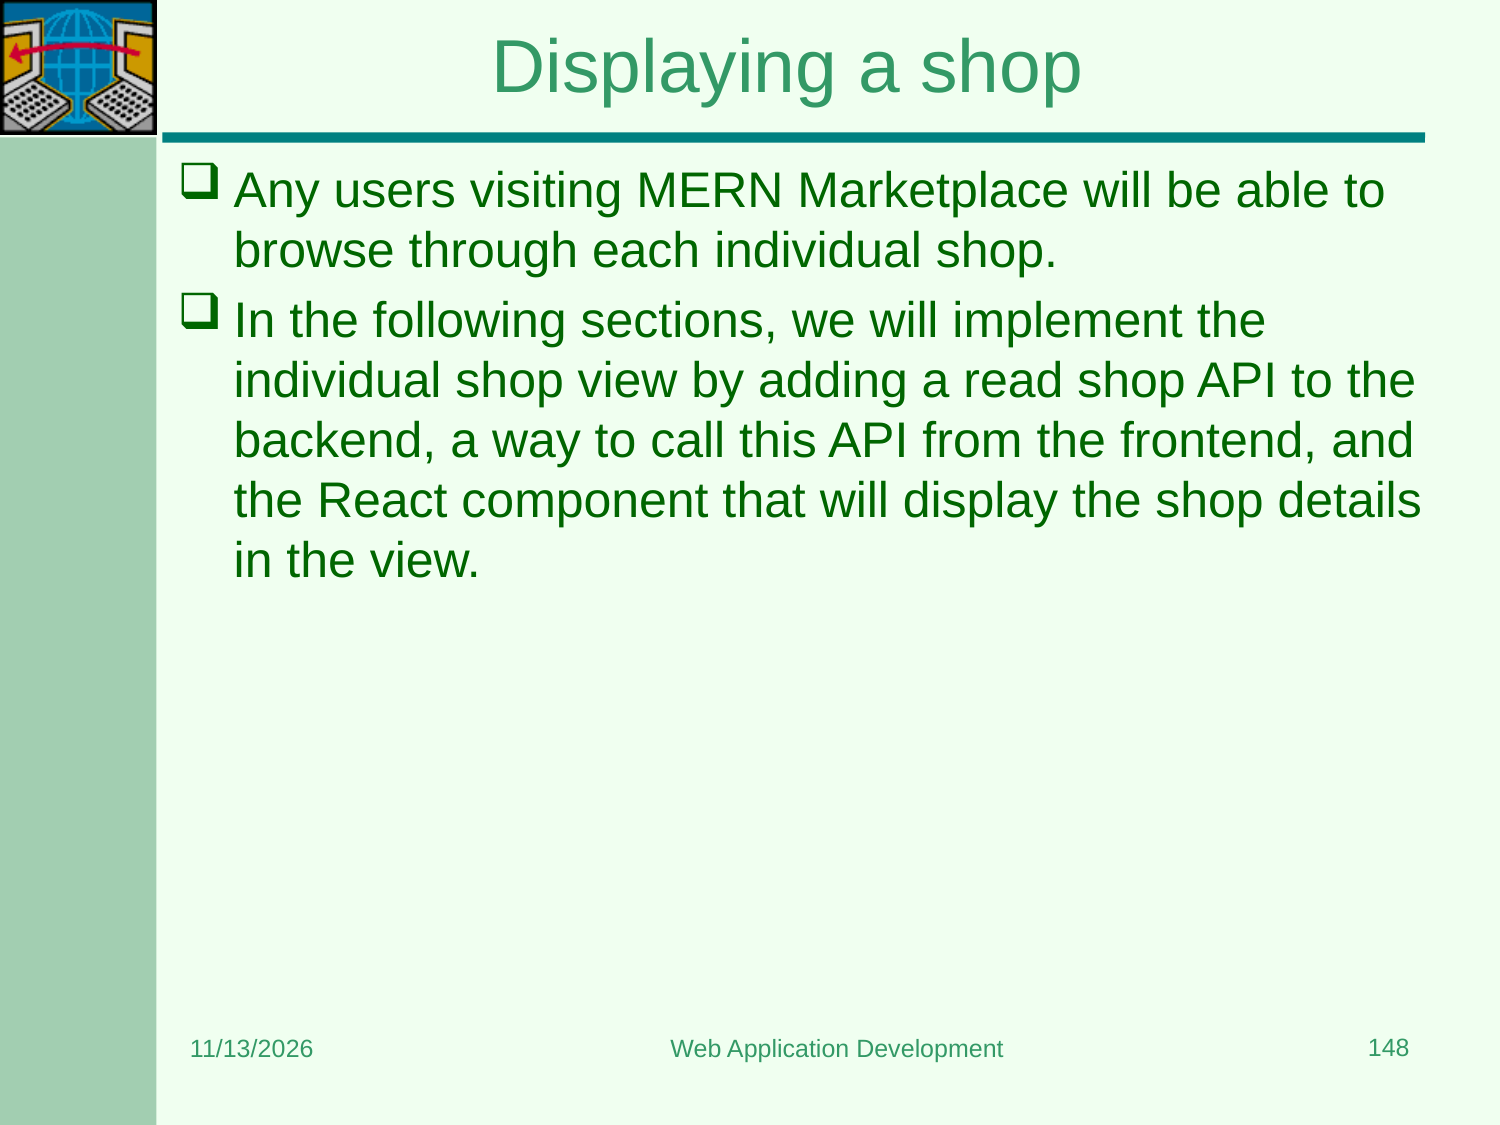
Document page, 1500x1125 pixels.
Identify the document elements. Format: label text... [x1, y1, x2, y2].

slide_number 148 [1237, 1024, 1426, 1103]
picture [0, 0, 157, 135]
title Displaying a shop [150, 0, 1425, 125]
footer Web Application Development [462, 1024, 1213, 1104]
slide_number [174, 1024, 438, 1104]
list Any users visiting MERN Marketplace will be able to browse through each individual shop. In the following sections, we will implement the individual shop view by adding a read shop API to the backend, a way to call this API from the frontend, and the React component that will display the shop details in the view. [162, 149, 1488, 1013]
